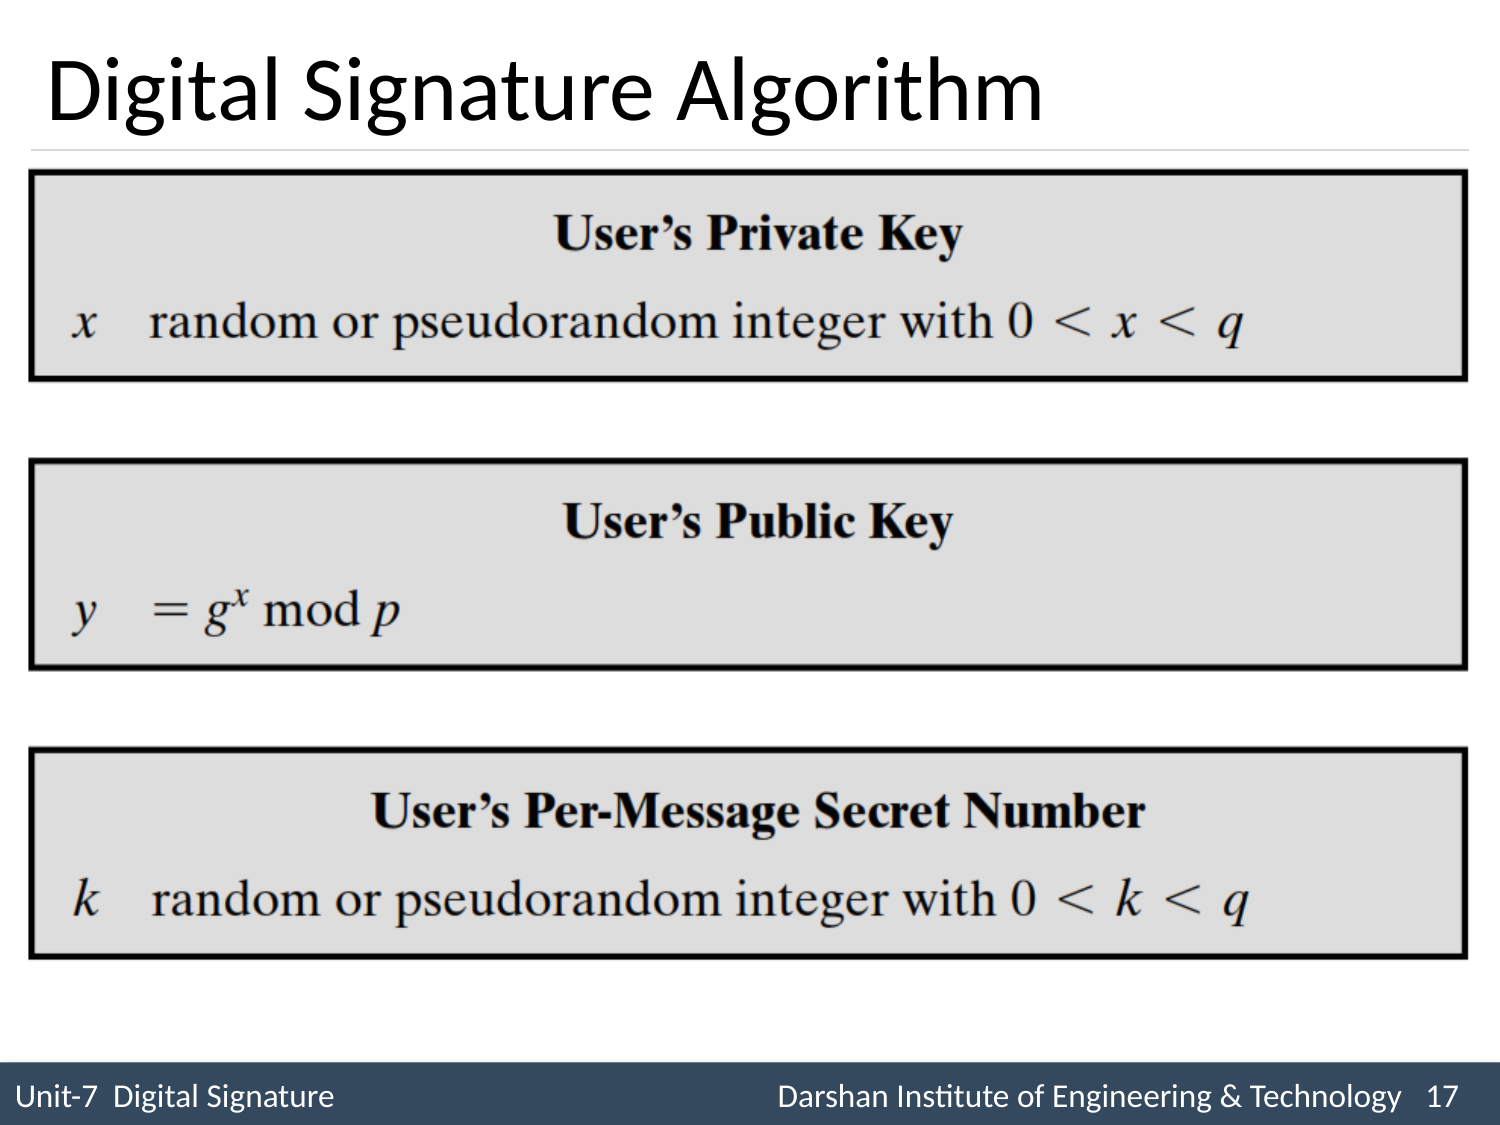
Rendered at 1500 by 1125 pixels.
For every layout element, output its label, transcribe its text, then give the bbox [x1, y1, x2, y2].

picture [15, 153, 1485, 972]
title Digital Signature Algorithm [31, 17, 1469, 150]
